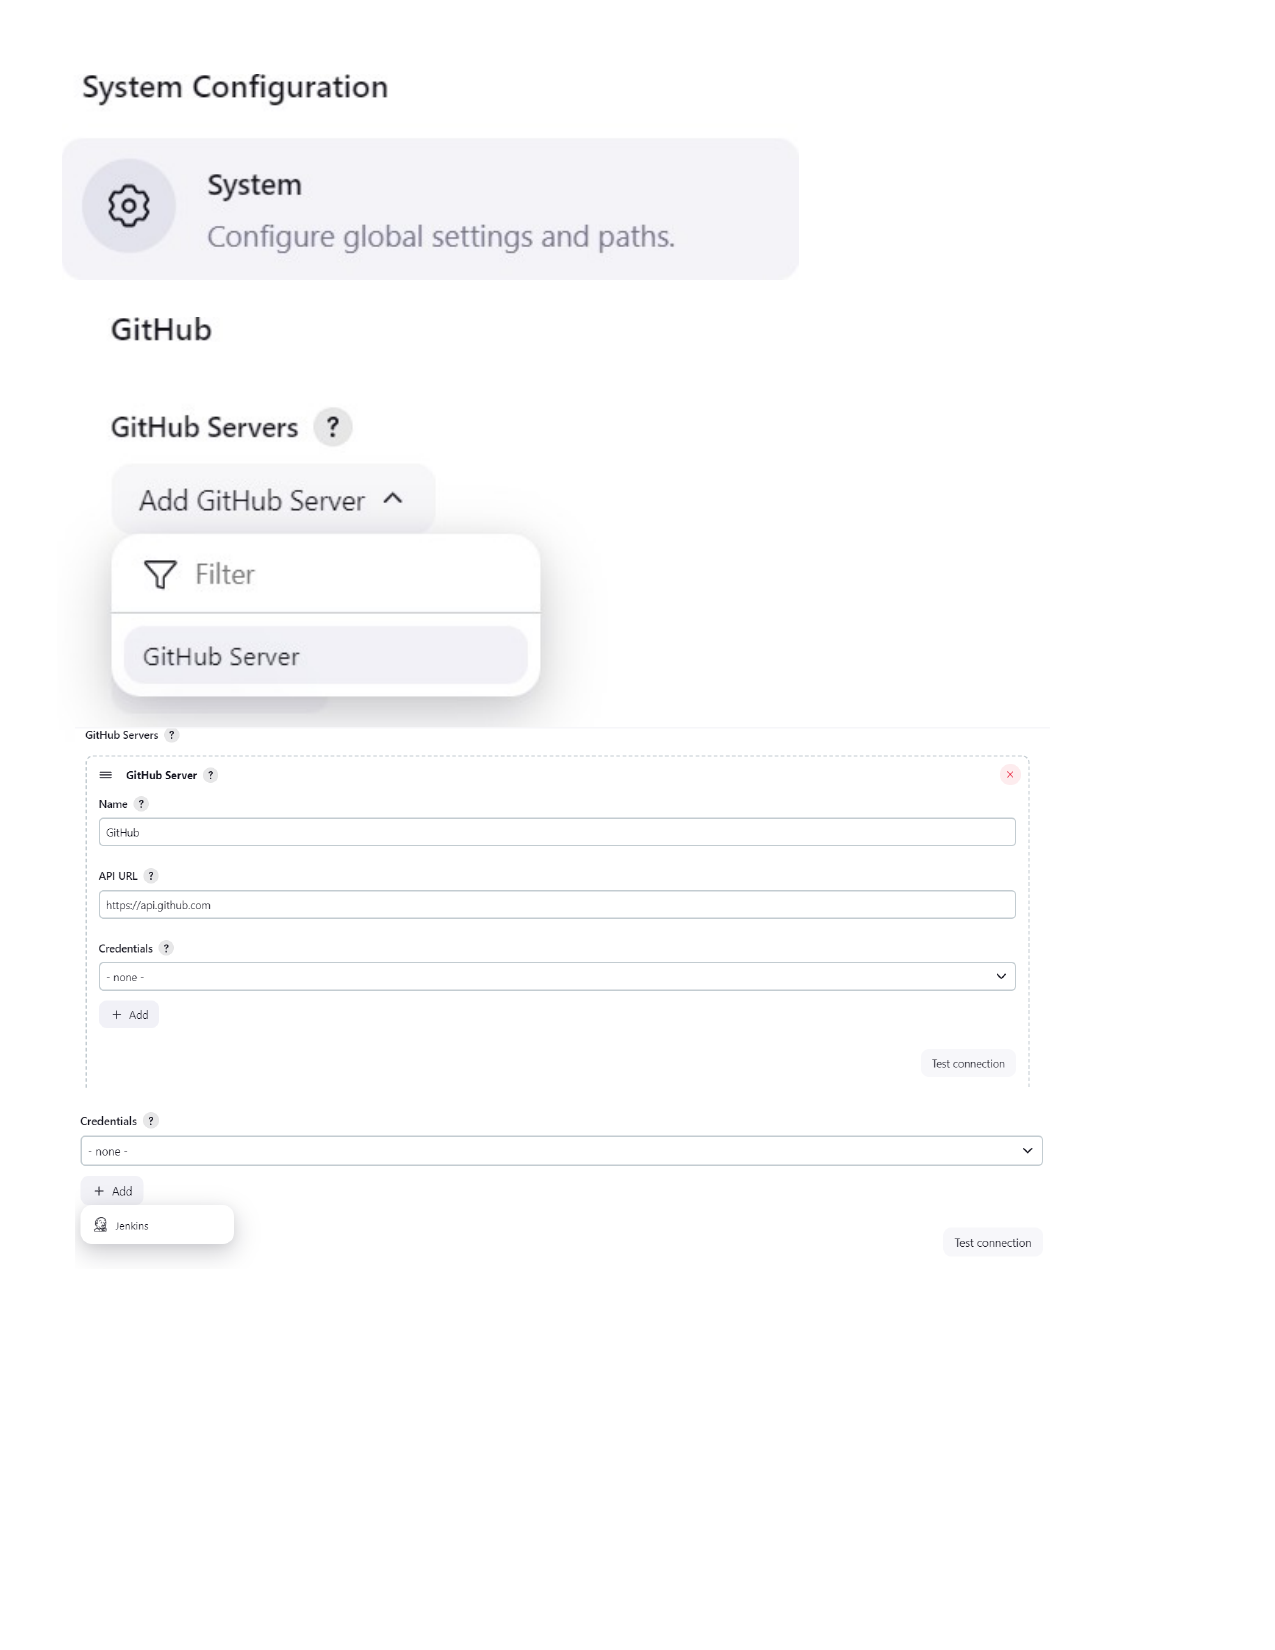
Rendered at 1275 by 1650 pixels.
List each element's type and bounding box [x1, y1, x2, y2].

picture [57, 316, 1051, 1089]
picture [62, 74, 799, 280]
picture [74, 1112, 1044, 1269]
